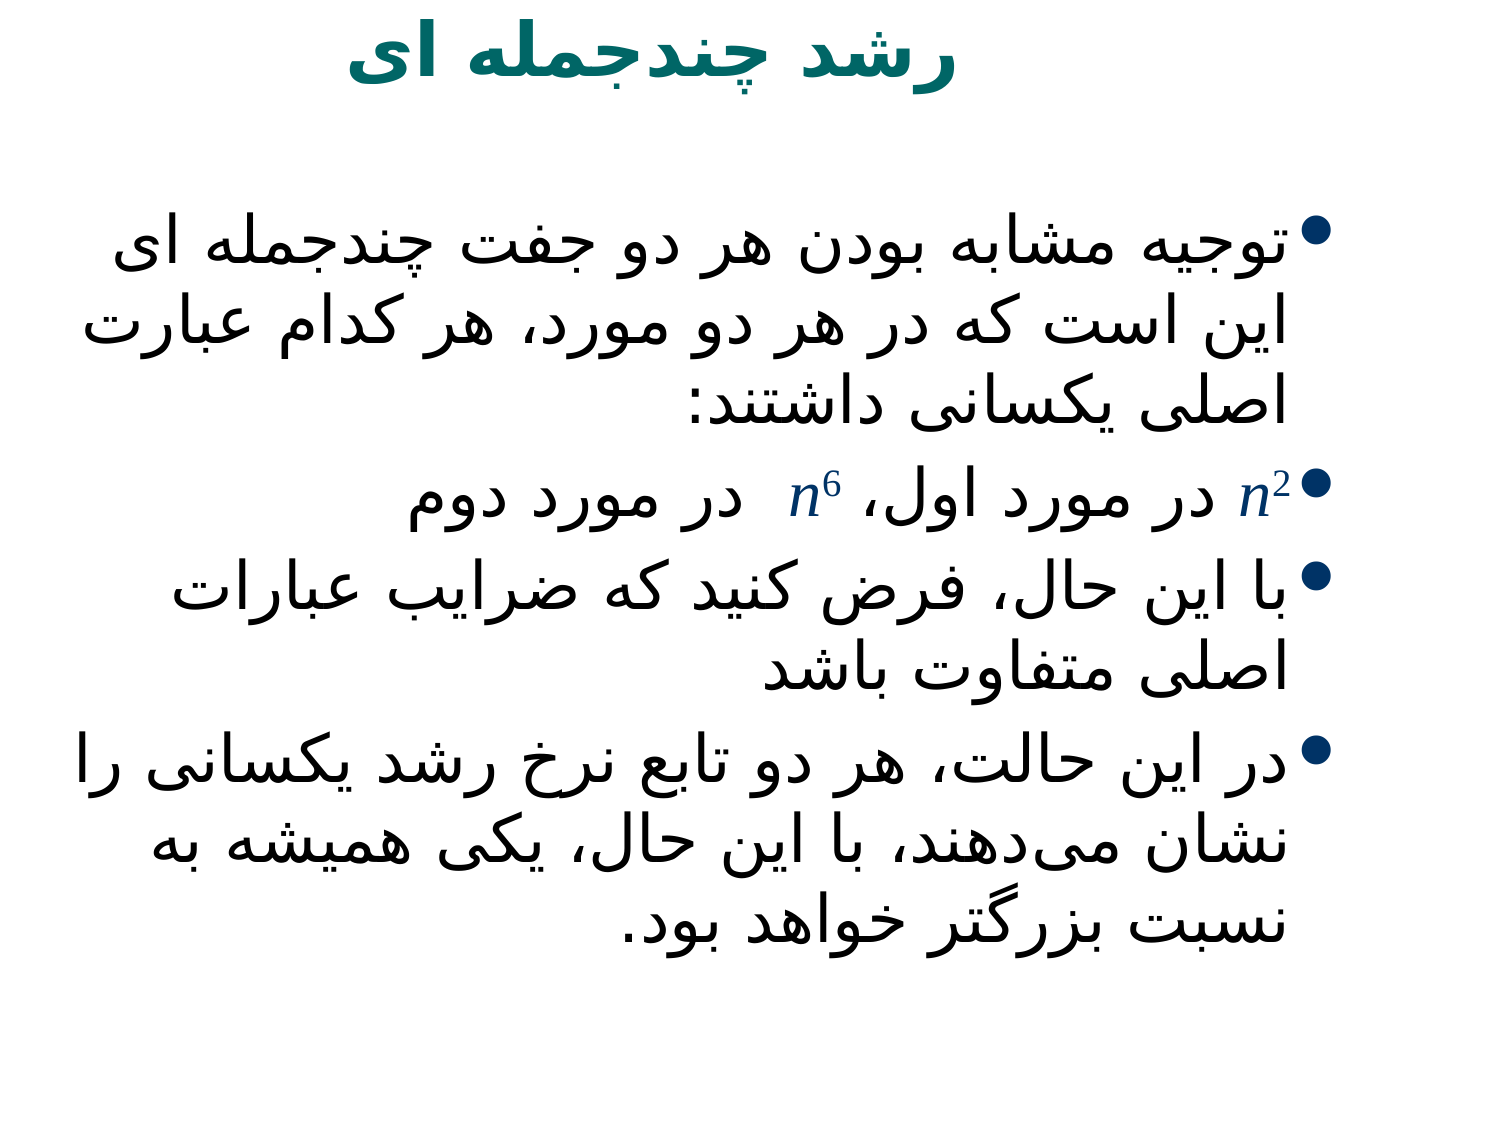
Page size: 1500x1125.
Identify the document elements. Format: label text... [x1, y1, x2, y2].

list توجیه مشابه بودن هر دو جفت چندجمله ای این است که در هر دو مورد، هر کدام عبارت اصلی یکسانی داشتند: n2 در مورد اول، n6 در مورد دوم با این حال، فرض کنید که ضرایب عبارات اصلی متفاوت باشد در این حالت، هر دو تابع نرخ رشد یکسانی را نشان می‌دهند، با این حال، یکی همیشه به نسبت بزرگتر خواهد بود. [37, 189, 1363, 1000]
title رشد چندجمله ای [0, 0, 975, 100]
